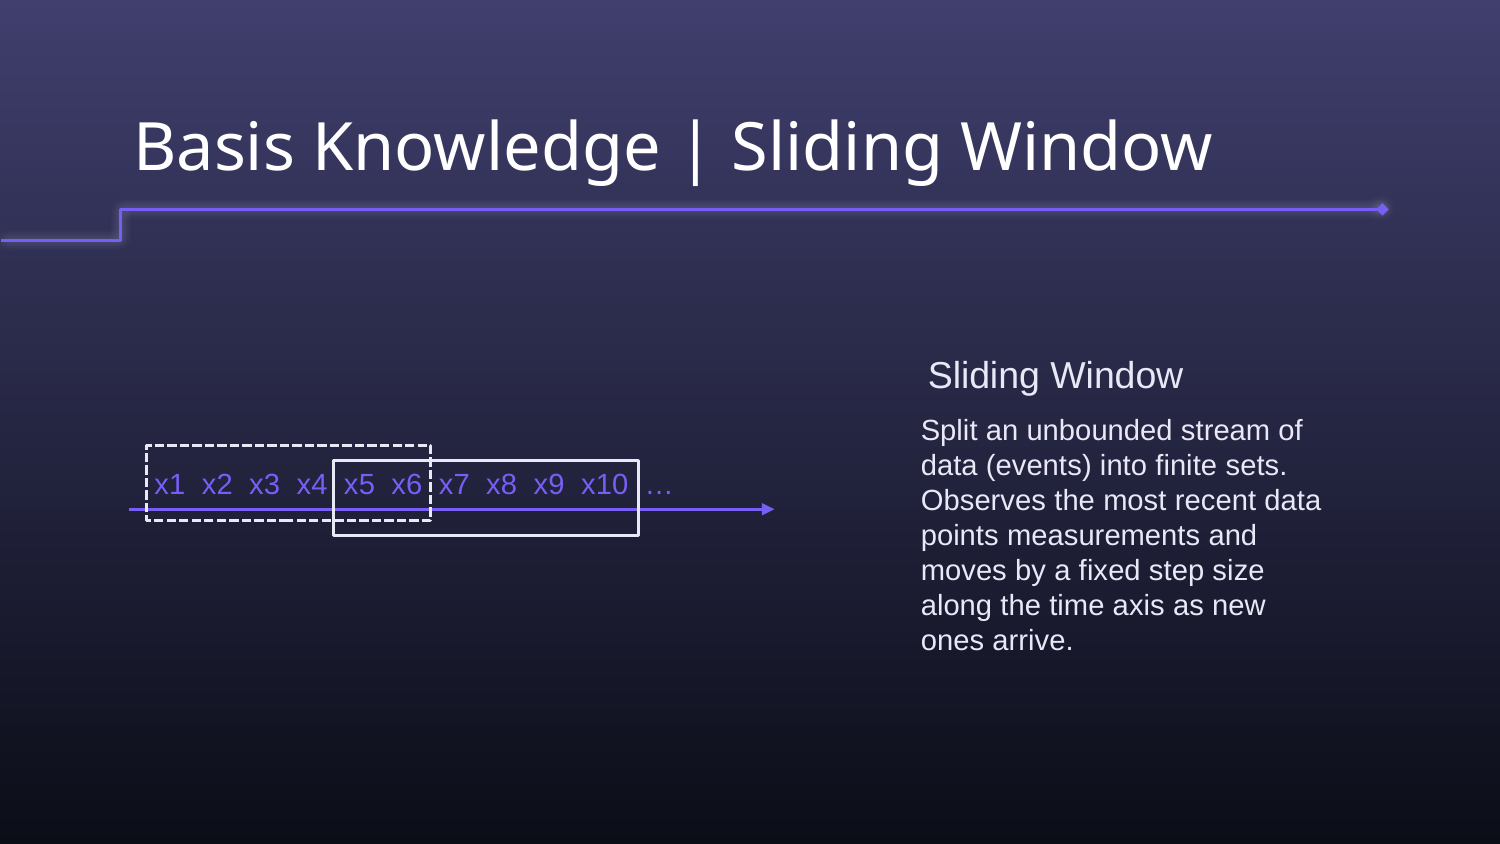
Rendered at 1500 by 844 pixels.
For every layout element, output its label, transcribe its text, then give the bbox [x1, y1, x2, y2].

title Basis Knowledge | Sliding Window [118, 88, 1382, 183]
text_box [144, 518, 433, 522]
text_box [431, 458, 640, 508]
text_box [144, 443, 433, 508]
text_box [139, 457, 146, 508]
text_box [331, 518, 640, 537]
text_box x1 x2 x3 x4 x5 x6 x7 x8 x9 x10 … [433, 457, 775, 508]
text_box Sliding Window [913, 343, 1199, 404]
text_box Split an unbounded stream of data (events) into finite sets. Observes the most recent data points measurements and moves by a fixed step size along the time axis as new ones arrive. [906, 404, 1349, 664]
